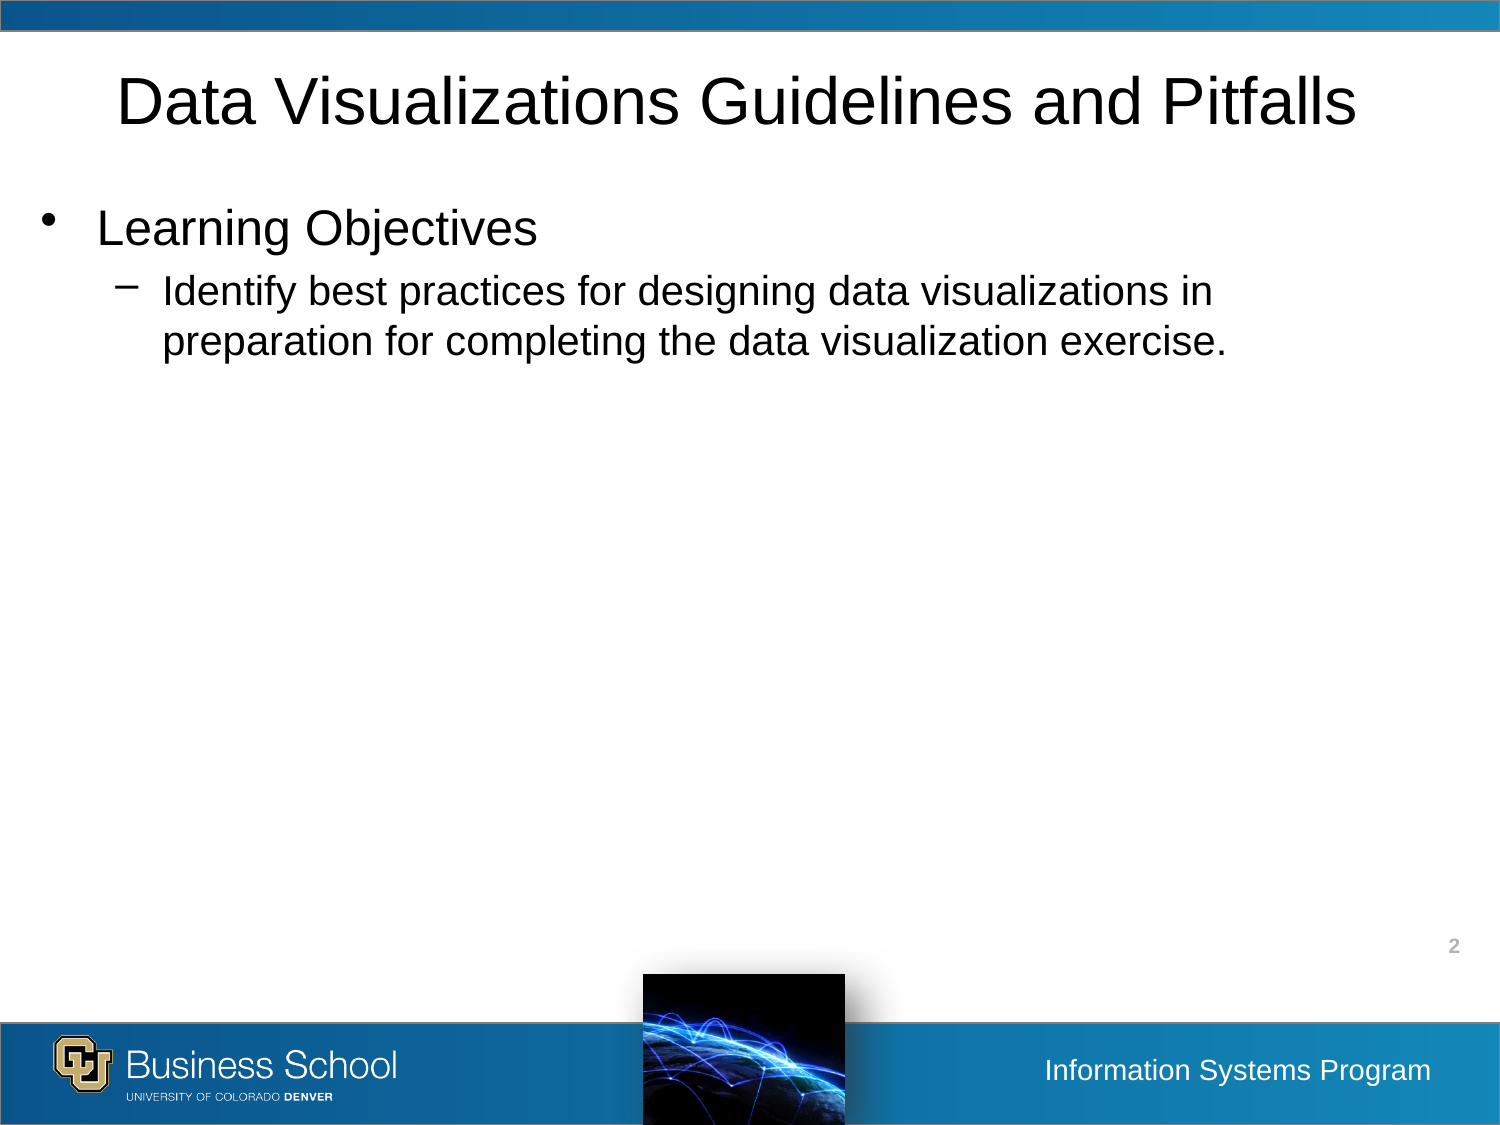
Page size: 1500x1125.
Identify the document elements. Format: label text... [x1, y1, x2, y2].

picture [53, 1038, 396, 1101]
title Data Visualizations Guidelines and Pitfalls [49, 49, 1426, 163]
picture [643, 1038, 845, 1125]
list Learning Objectives Identify best practices for designing data visualizations in preparation for completing the data visualization exercise. [25, 187, 1427, 1038]
